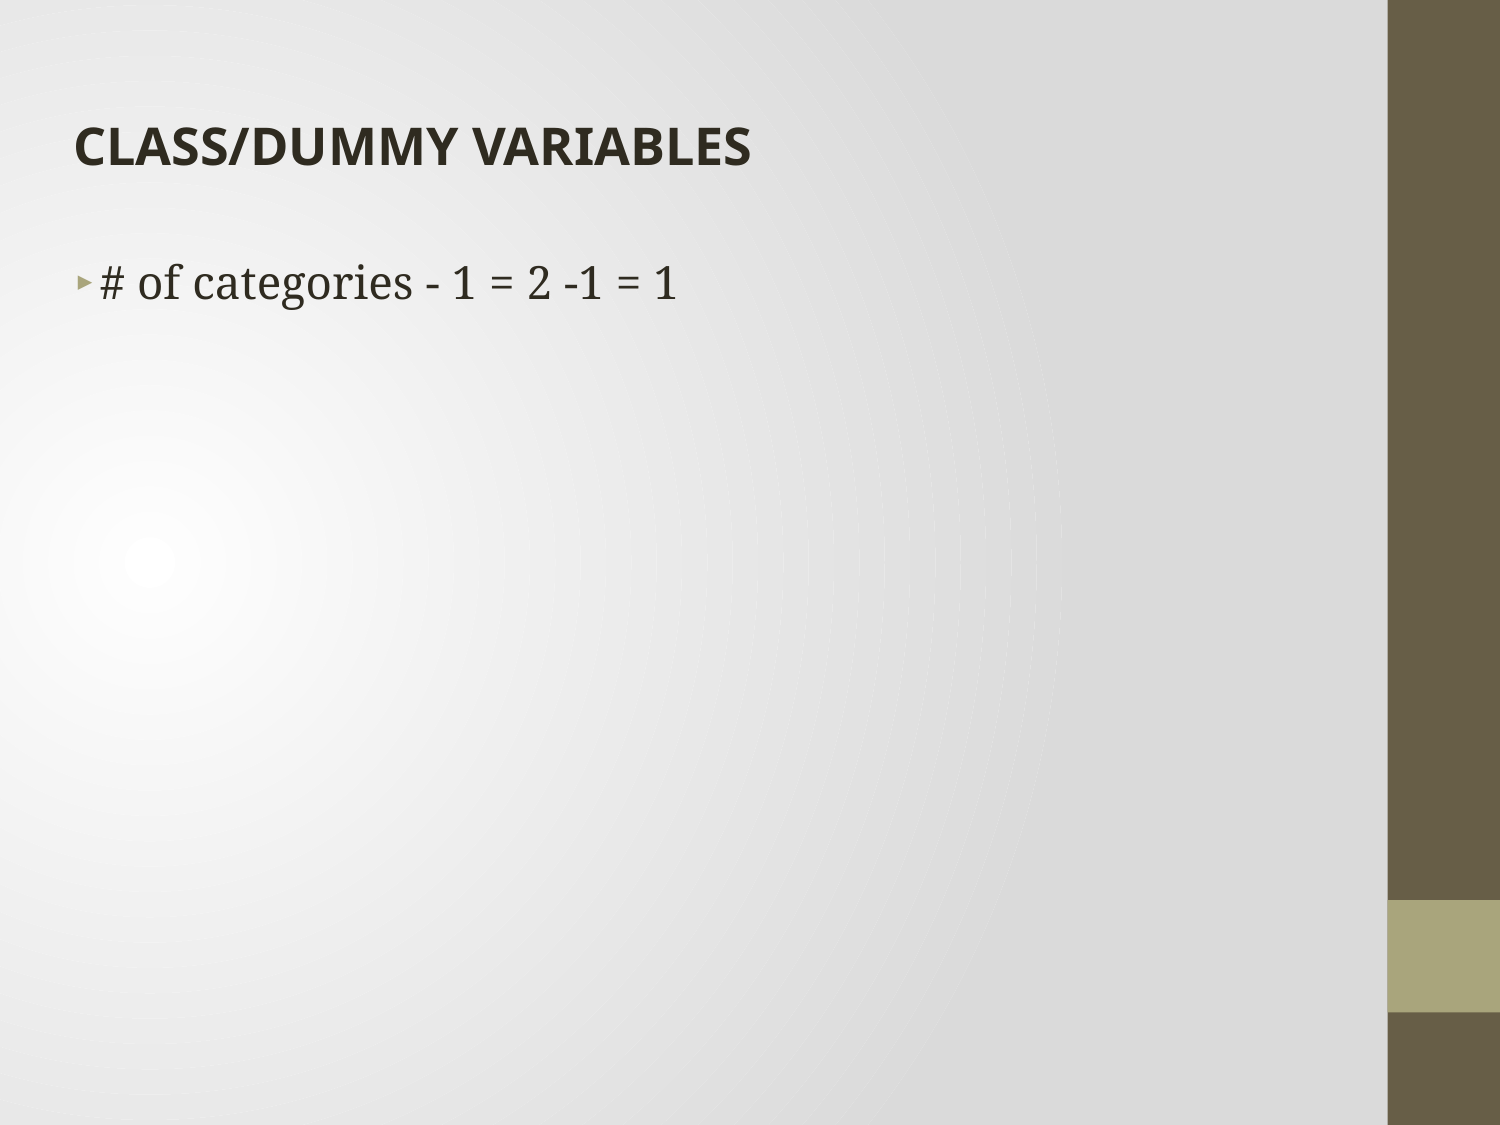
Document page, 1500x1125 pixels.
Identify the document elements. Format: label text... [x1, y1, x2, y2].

list # of categories - 1 = 2 -1 = 1 [73, 199, 1427, 787]
text_box CLASS/DUMMY VARIABLES [73, 113, 1427, 180]
